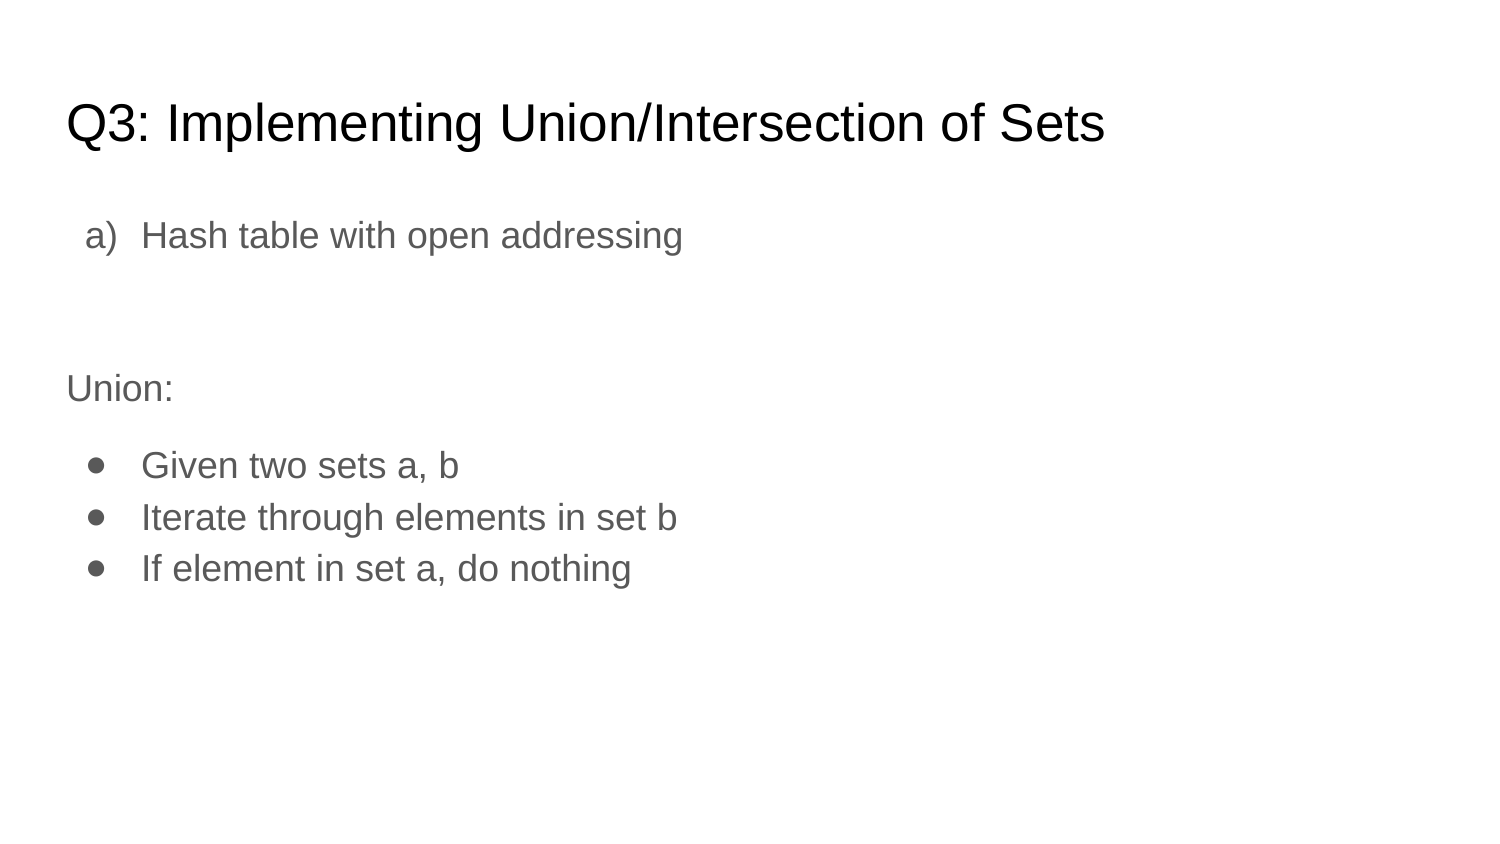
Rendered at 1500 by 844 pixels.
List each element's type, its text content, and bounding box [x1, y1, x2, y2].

title Q3: Implementing Union/Intersection of Sets [51, 72, 1449, 167]
list Hash table with open addressing Union: Given two sets a, b Iterate through elements in set b If element in set a, do nothing [51, 189, 1449, 799]
